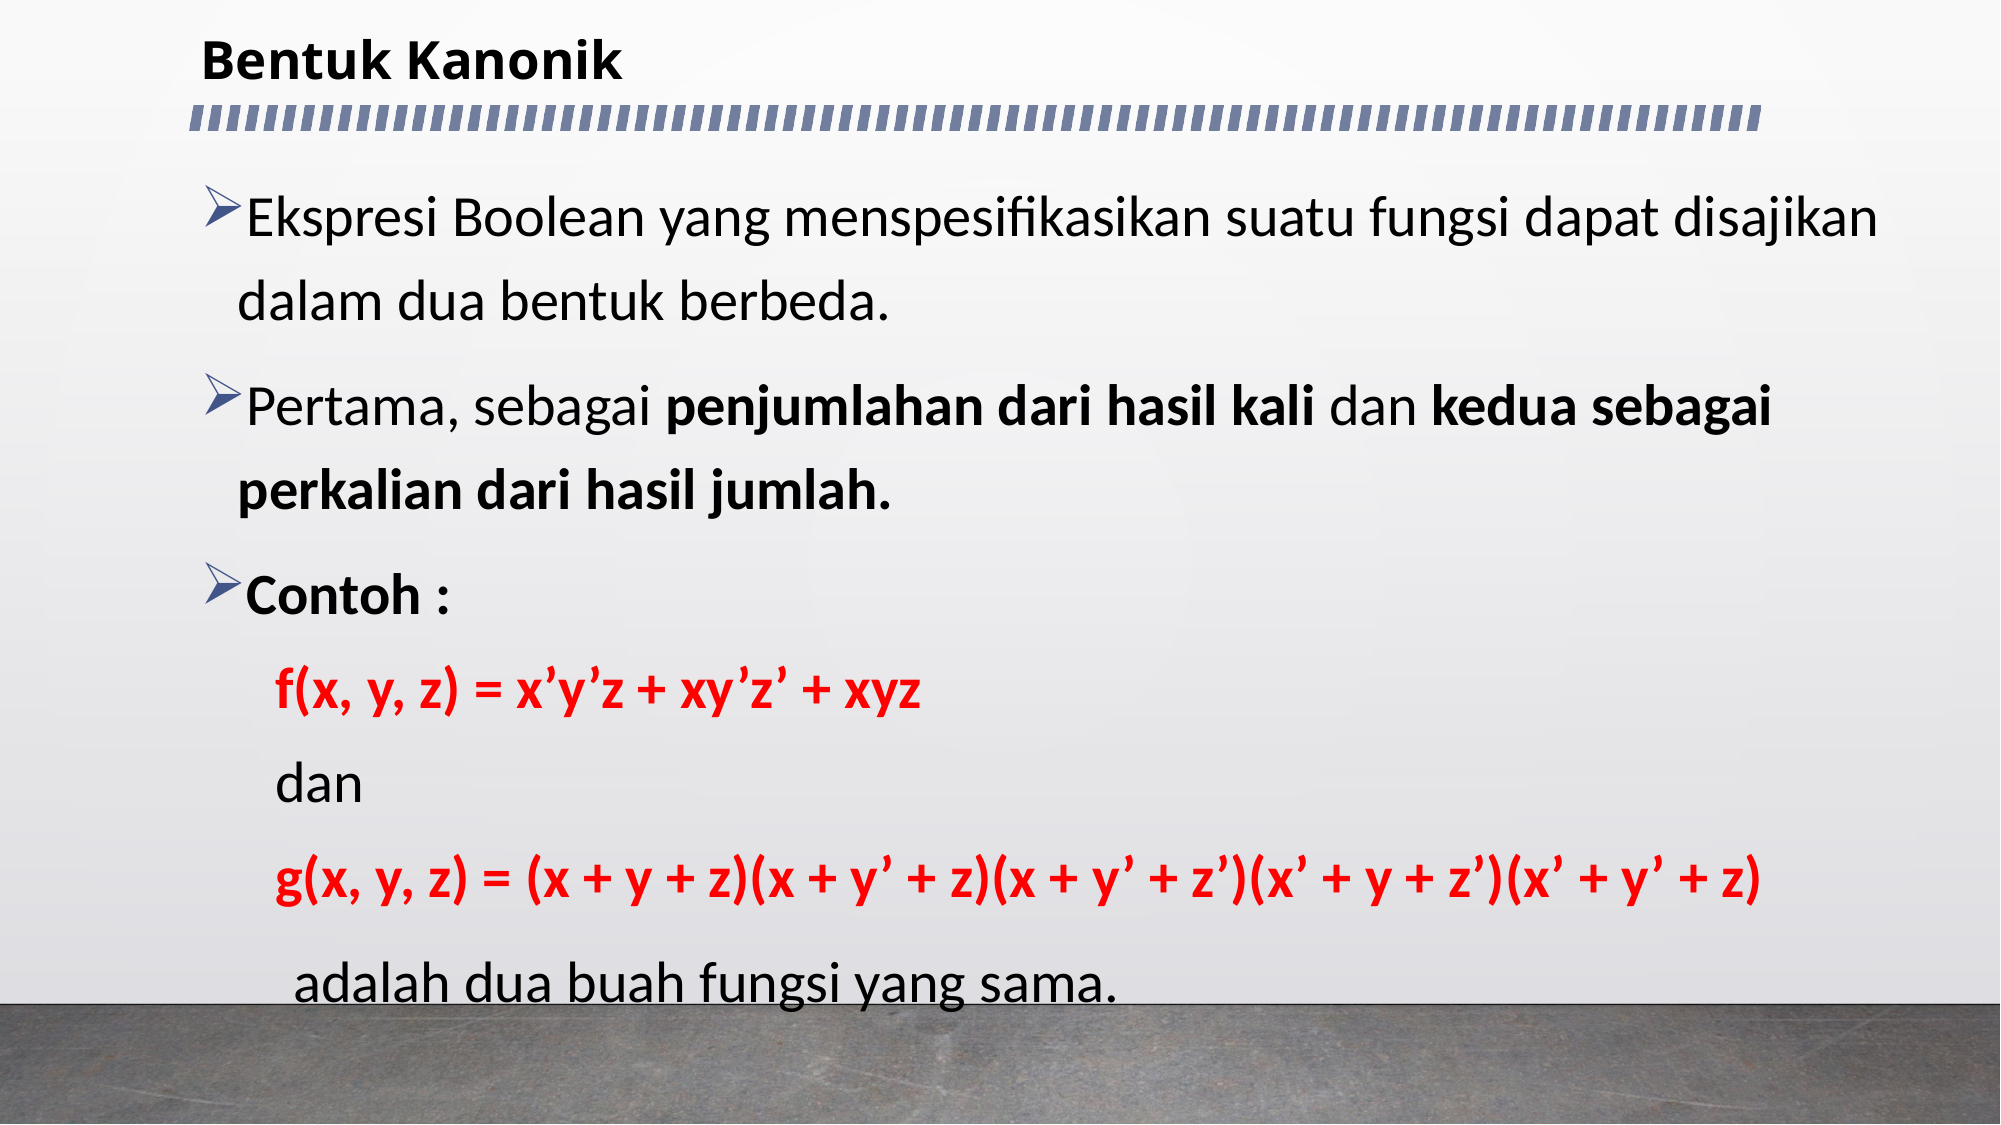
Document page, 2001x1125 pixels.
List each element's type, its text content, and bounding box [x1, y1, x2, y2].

title Bentuk Kanonik [185, 26, 1761, 99]
picture [0, 1004, 2000, 1124]
list Ekspresi Boolean yang menspesifikasikan suatu fungsi dapat disajikan dalam dua bentuk berbeda. Pertama, sebagai penjumlahan dari hasil kali dan kedua sebagai perkalian dari hasil jumlah. Contoh : f(x, y, z) = x’y’z + xy’z’ + xyz dan g(x, y, z) = (x + y + z)(x + y’ + z)(x + y’ + z’)(x’ + y + z’)(x’ + y’ + z) adalah dua buah fungsi yang sama. [185, 156, 1912, 897]
